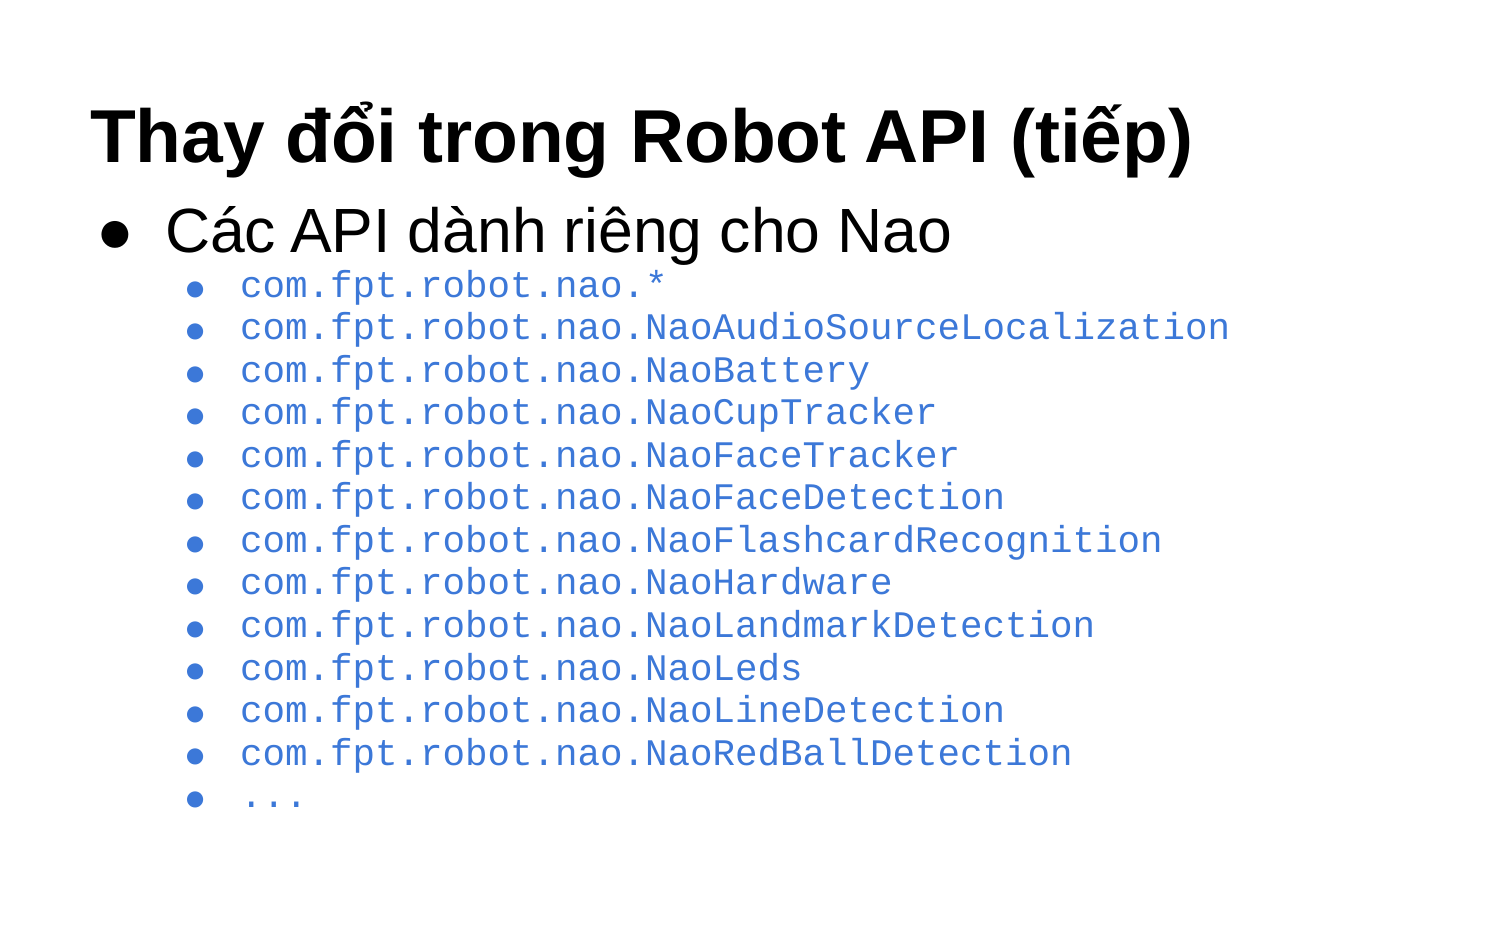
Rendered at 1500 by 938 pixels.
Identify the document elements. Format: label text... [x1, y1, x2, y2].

list Các API dành riêng cho Nao com.fpt.robot.nao.* com.fpt.robot.nao.NaoAudioSourceLocalization com.fpt.robot.nao.NaoBattery com.fpt.robot.nao.NaoCupTracker com.fpt.robot.nao.NaoFaceTracker com.fpt.robot.nao.NaoFaceDetection com.fpt.robot.nao.NaoFlashcardRecognition com.fpt.robot.nao.NaoHardware com.fpt.robot.nao.NaoLandmarkDetection com.fpt.robot.nao.NaoLeds com.fpt.robot.nao.NaoLineDetection com.fpt.robot.nao.NaoRedBallDetection ... [75, 181, 1425, 900]
title Thay đổi trong Robot API (tiếp) [75, 37, 1425, 181]
